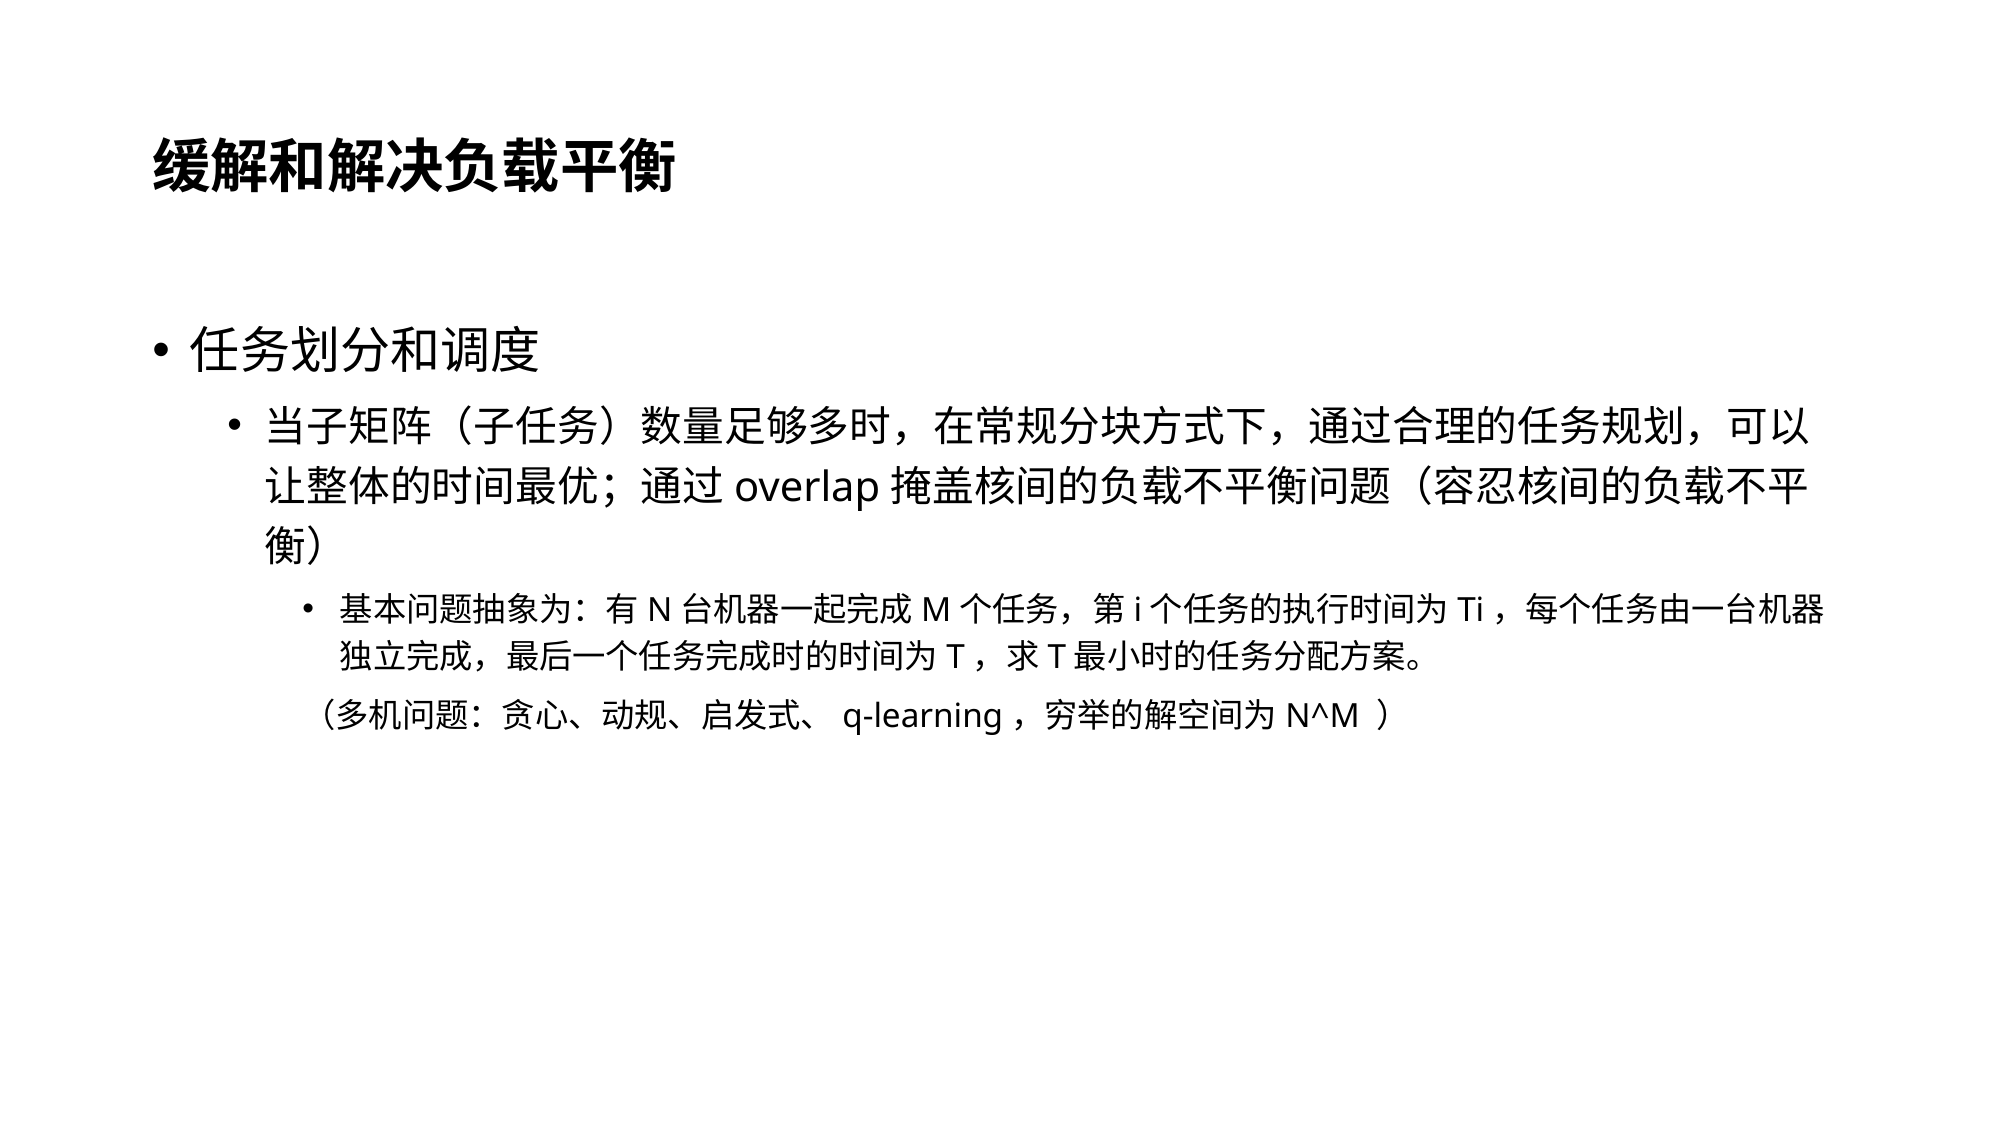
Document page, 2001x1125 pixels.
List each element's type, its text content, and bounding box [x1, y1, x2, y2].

title 缓解和解决负载平衡 [137, 59, 1863, 278]
list 任务划分和调度 当子矩阵（子任务）数量足够多时，在常规分块方式下，通过合理的任务规划，可以让整体的时间最优；通过overlap掩盖核间的负载不平衡问题（容忍核间的负载不平衡） 基本问题抽象为：有N台机器一起完成M个任务，第i个任务的执行时间为Ti，每个任务由一台机器独立完成，最后一个任务完成时的时间为T，求T最小时的任务分配方案。 （多机问题：贪心、动规、启发式、q-learning，穷举的解空间为N^M ） [137, 299, 1863, 1014]
